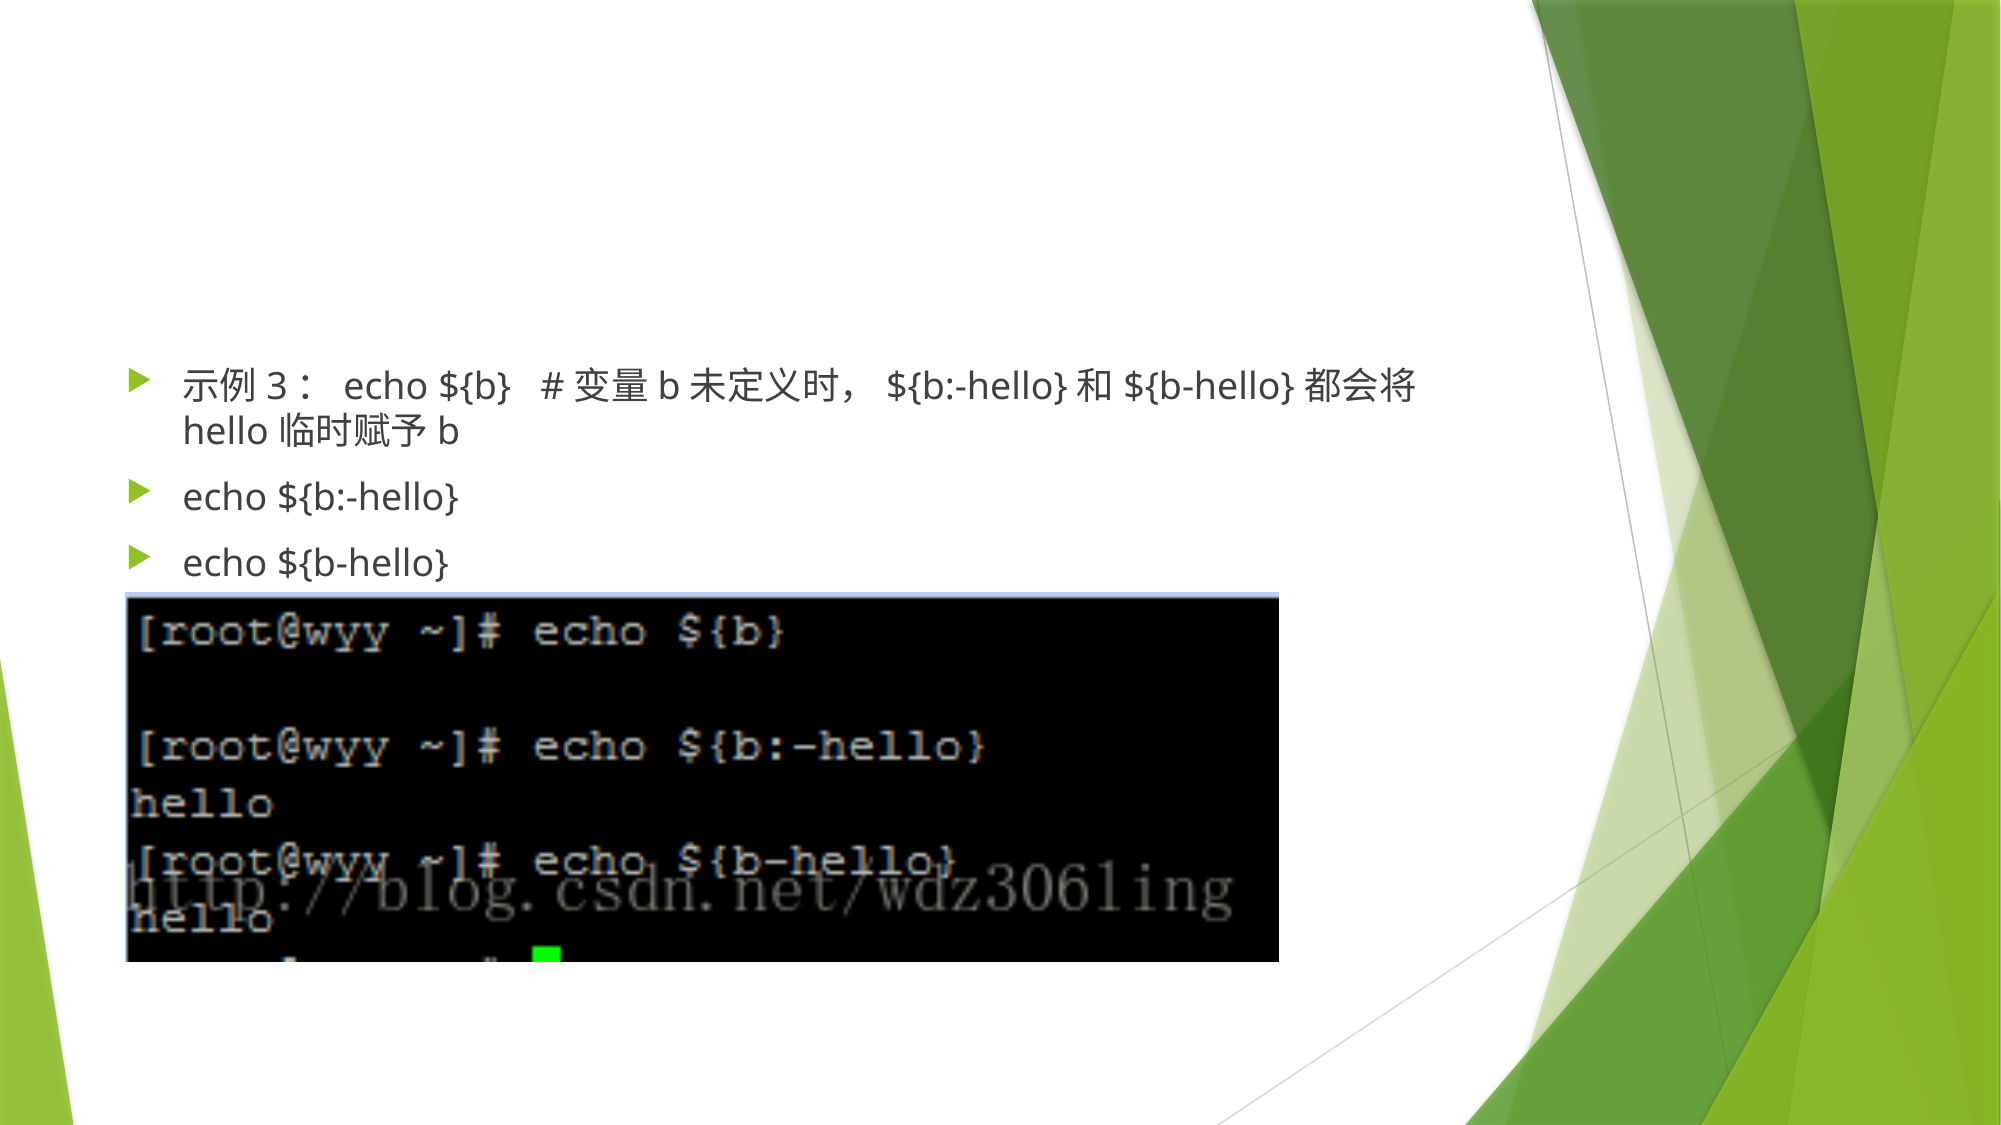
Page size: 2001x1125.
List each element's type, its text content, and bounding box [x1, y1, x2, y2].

list 示例3：echo ${b} #变量b未定义时，${b:-hello}和${b-hello}都会将hello临时赋予b echo ${b:-hello} echo ${b-hello} [111, 354, 1522, 992]
picture [124, 591, 1279, 962]
